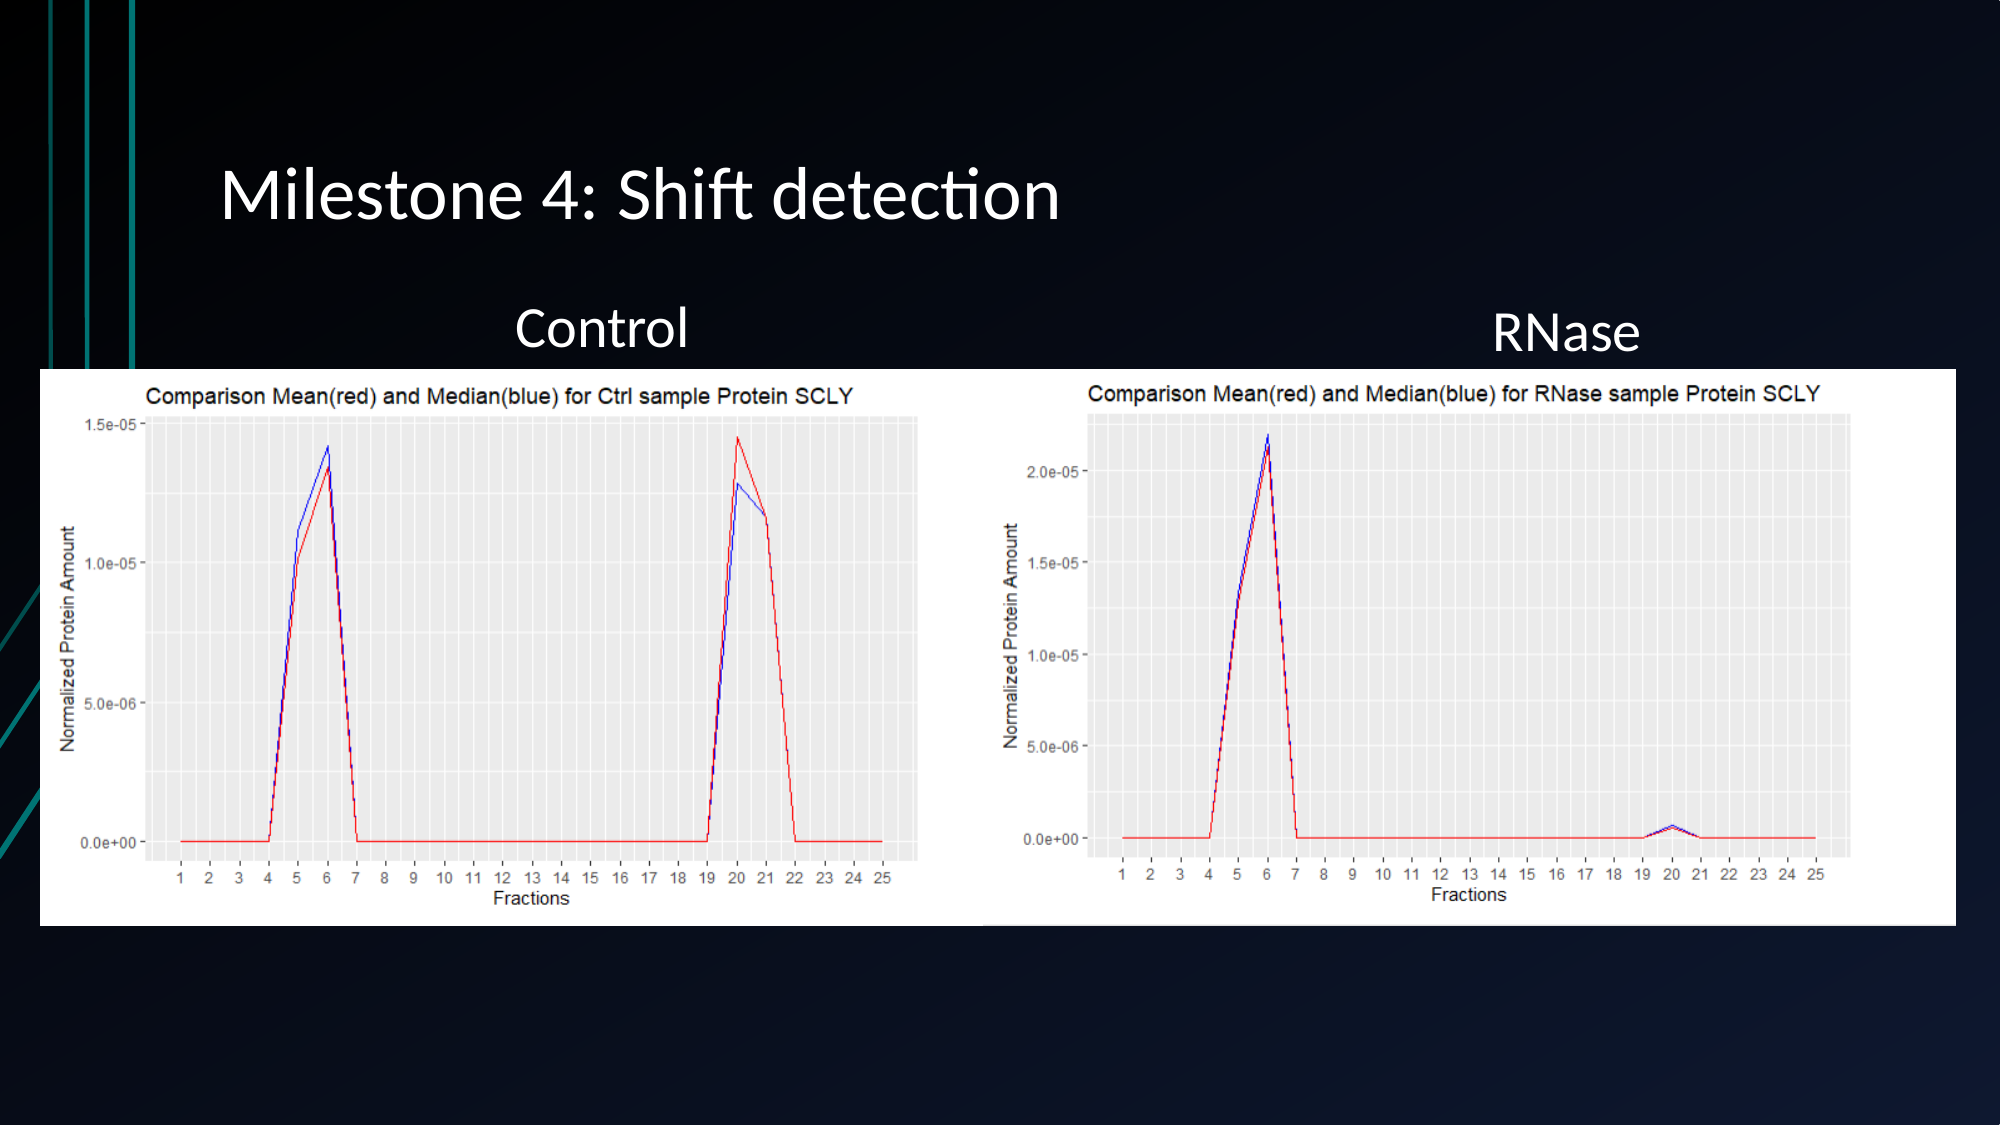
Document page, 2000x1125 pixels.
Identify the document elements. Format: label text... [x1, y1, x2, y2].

title Milestone 4: Shift detection [199, 45, 1900, 246]
text_box Control [500, 281, 951, 366]
text_box RNase [1477, 285, 1928, 366]
picture [40, 369, 1957, 927]
